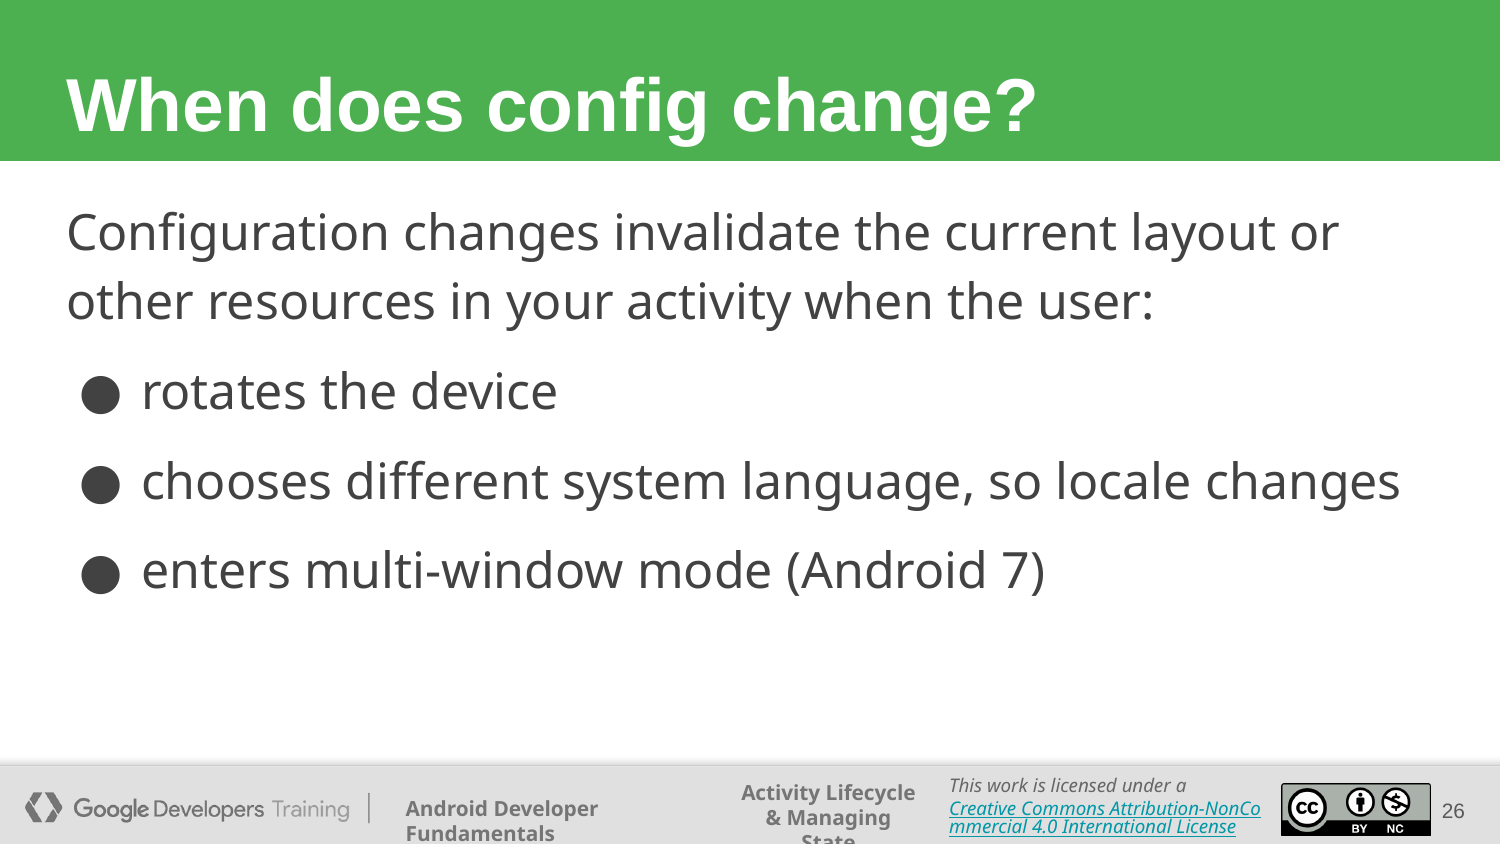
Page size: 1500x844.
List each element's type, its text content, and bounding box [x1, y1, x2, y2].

picture [0, 161, 1500, 844]
title When does config change? [51, 28, 1449, 122]
slide_number ‹#› [1389, 777, 1480, 842]
list Configuration changes invalidate the current layout or other resources in your activity when the user: rotates the device chooses different system language, so locale changes enters multi-window mode (Android 7) [51, 176, 1449, 737]
